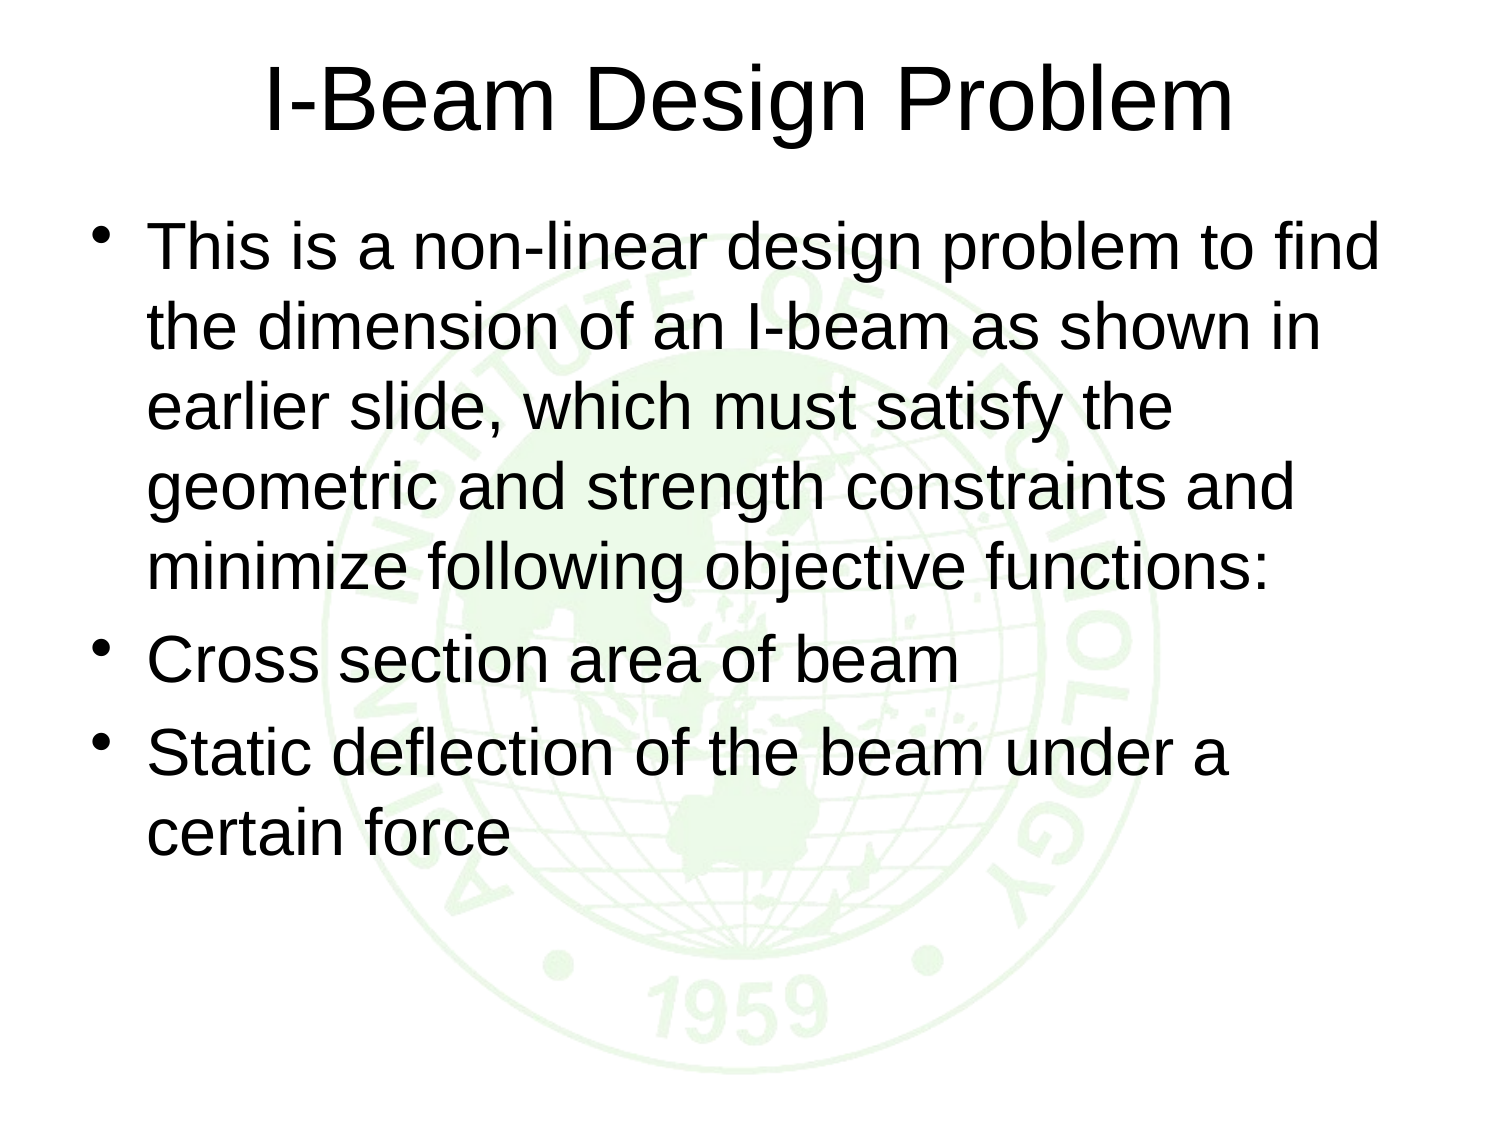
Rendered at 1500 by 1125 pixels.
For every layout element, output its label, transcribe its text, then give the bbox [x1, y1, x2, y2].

list This is a non-linear design problem to find the dimension of an I-beam as shown in earlier slide, which must satisfy the geometric and strength constraints and minimize following objective functions: Cross section area of beam Static deflection of the beam under a certain force [74, 194, 1426, 938]
title I-Beam Design Problem [74, 0, 1426, 188]
